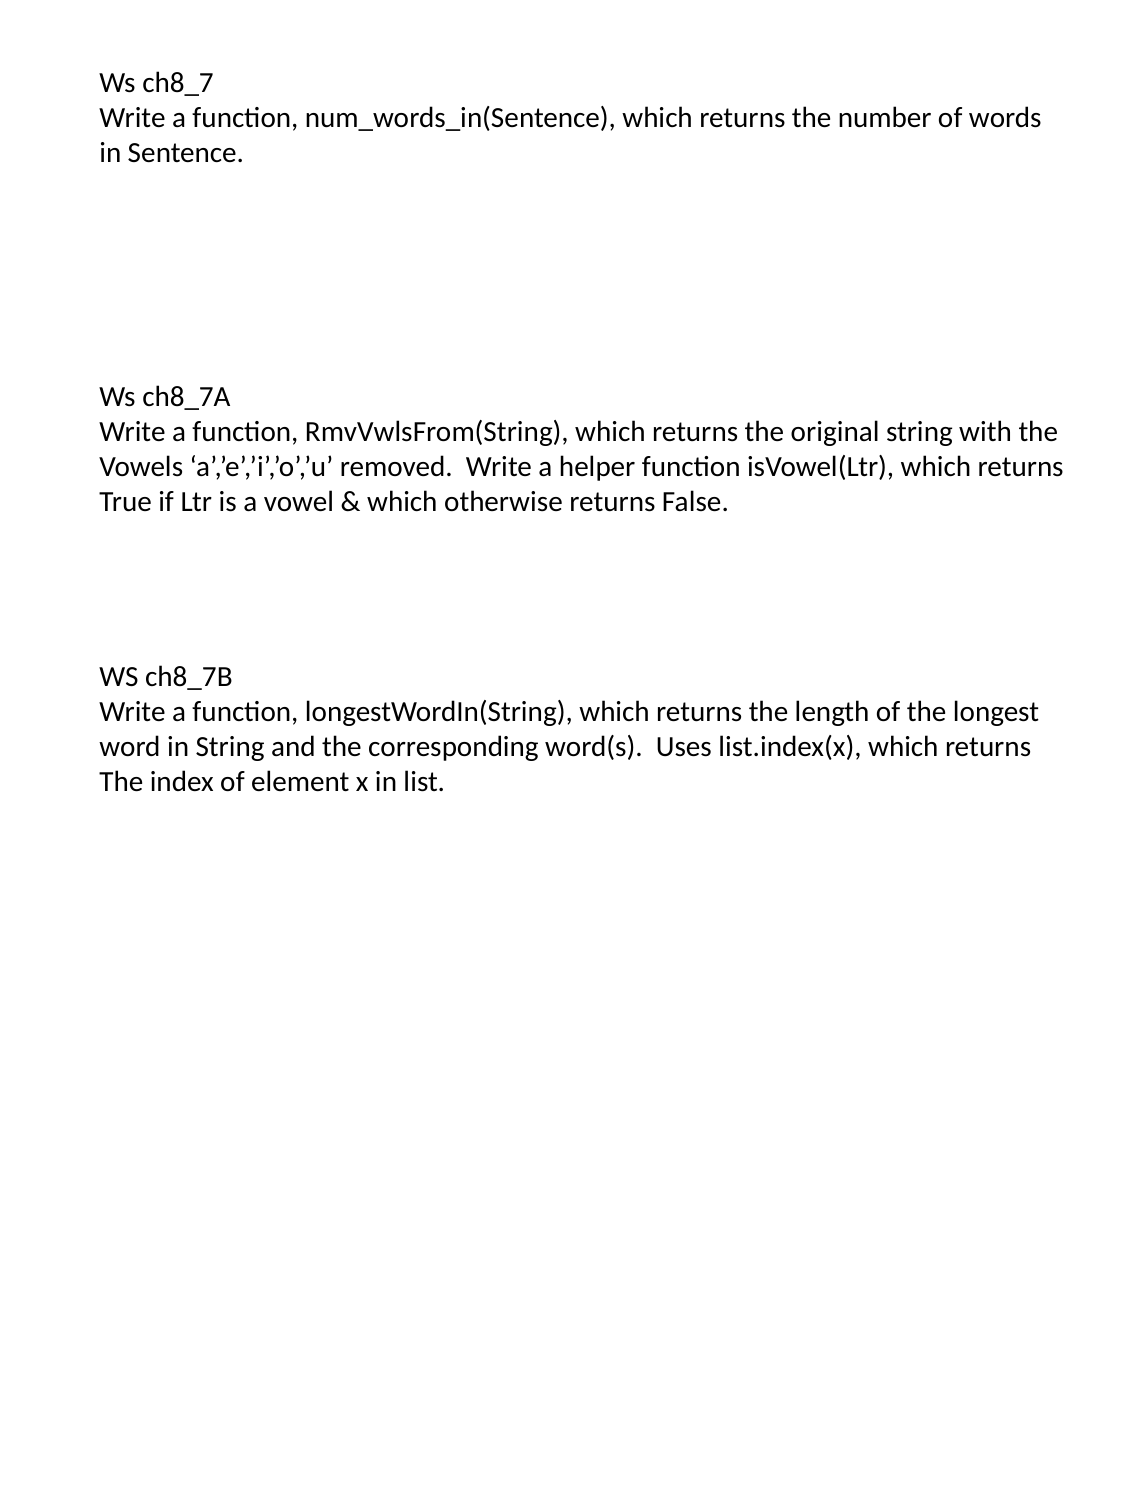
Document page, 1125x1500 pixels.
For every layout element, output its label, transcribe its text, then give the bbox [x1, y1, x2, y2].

text_box Ws ch8_7 Write a function, num_words_in(Sentence), which returns the number of words in Sentence. Ws ch8_7A Write a function, RmvVwlsFrom(String), which returns the original string with the Vowels ‘a’,’e’,’i’,’o’,’u’ removed. Write a helper function isVowel(Ltr), which returns True if Ltr is a vowel & which otherwise returns False. WS ch8_7B Write a function, longestWordIn(String), which returns the length of the longest word in String and the corresponding word(s). Uses list.index(x), which returns The index of element x in list. [84, 55, 1084, 840]
